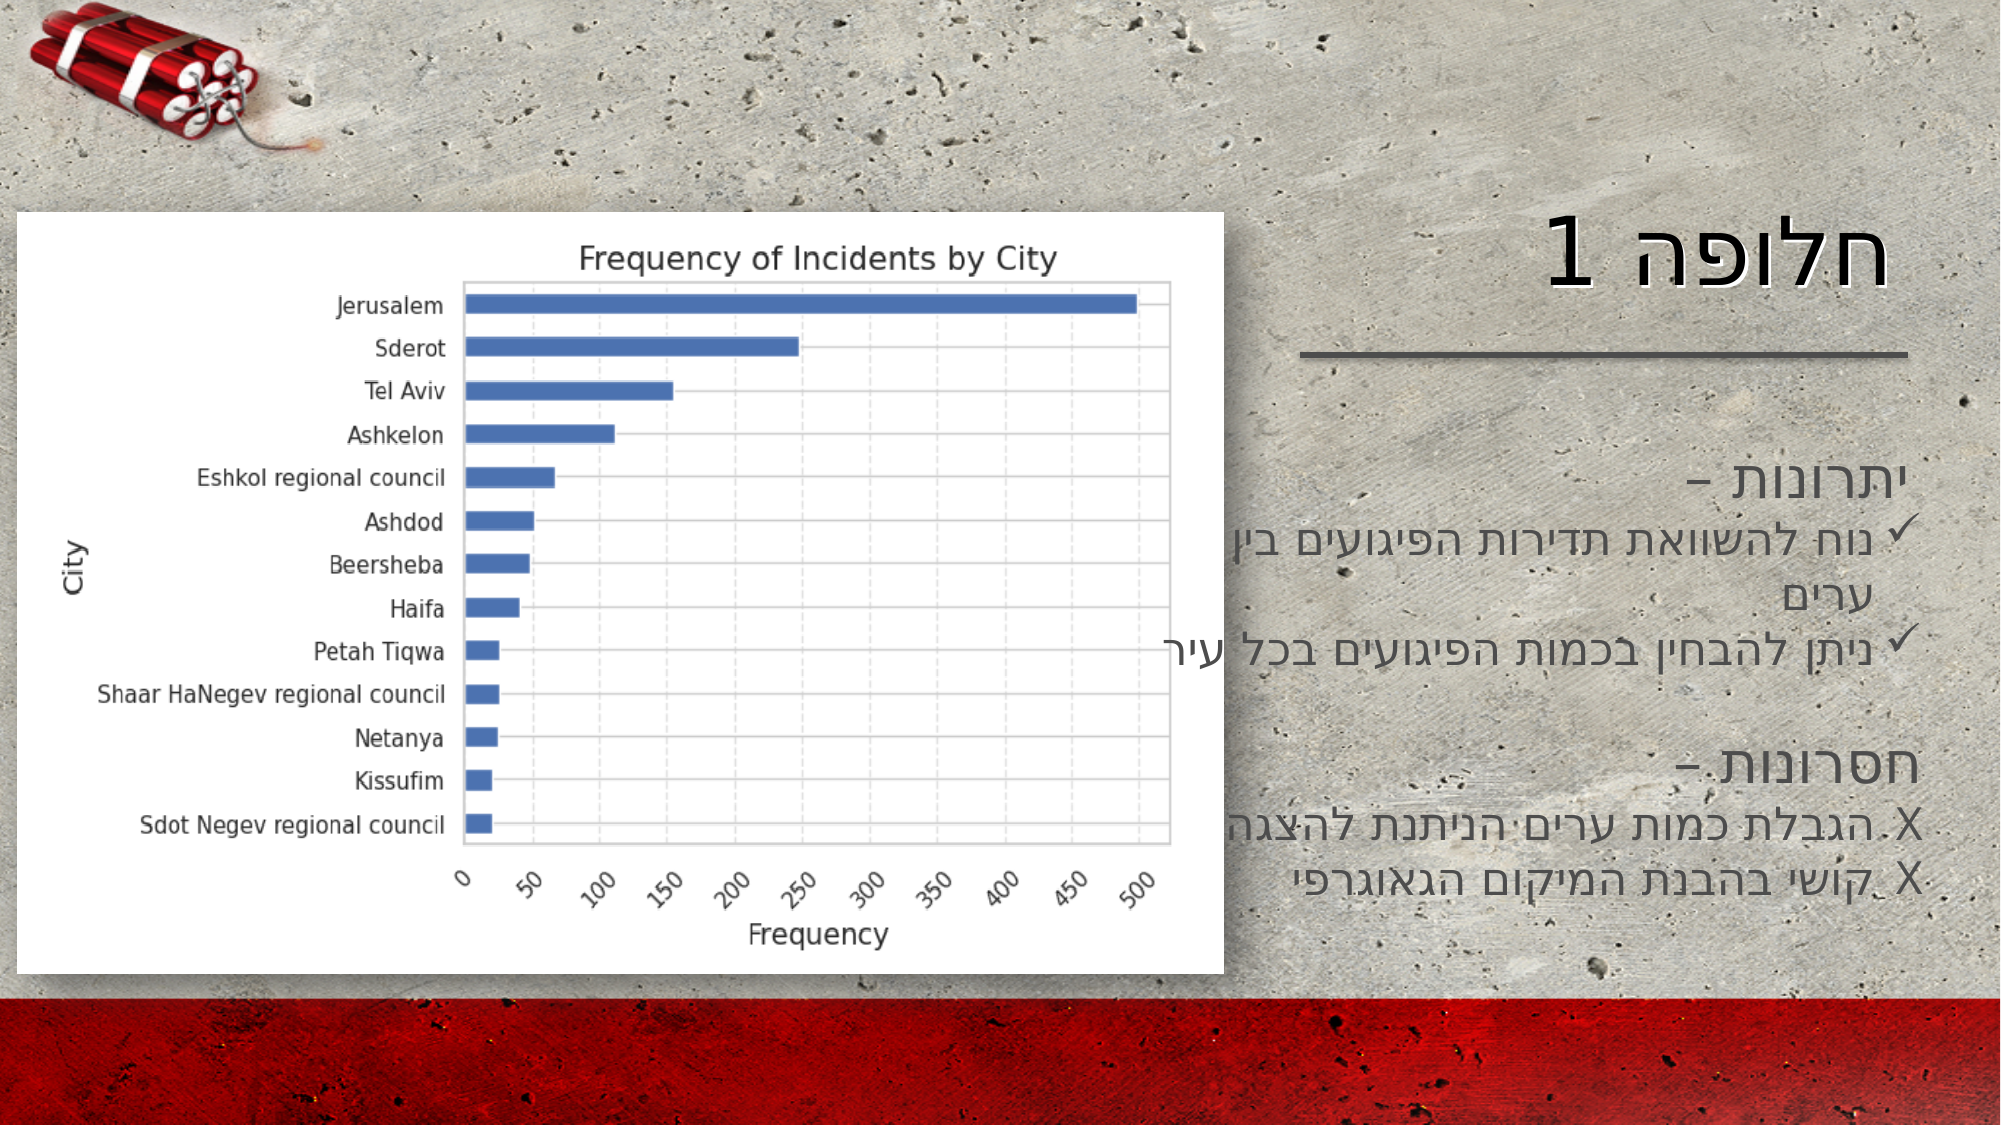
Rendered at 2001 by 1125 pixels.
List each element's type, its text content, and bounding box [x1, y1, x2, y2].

picture [0, 0, 2001, 1125]
title חלופה 1 [1518, 174, 1909, 322]
text_box יתרונות – נוח להשוואת תדירות הפיגועים בין ערים ניתן להבחין בכמות הפיגועים בכל עיר חסרונות – הגבלת כמות ערים הניתנת להצגה קושי בהבנת המיקום הגאוגרפי [1229, 432, 1938, 963]
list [16, 212, 1225, 974]
